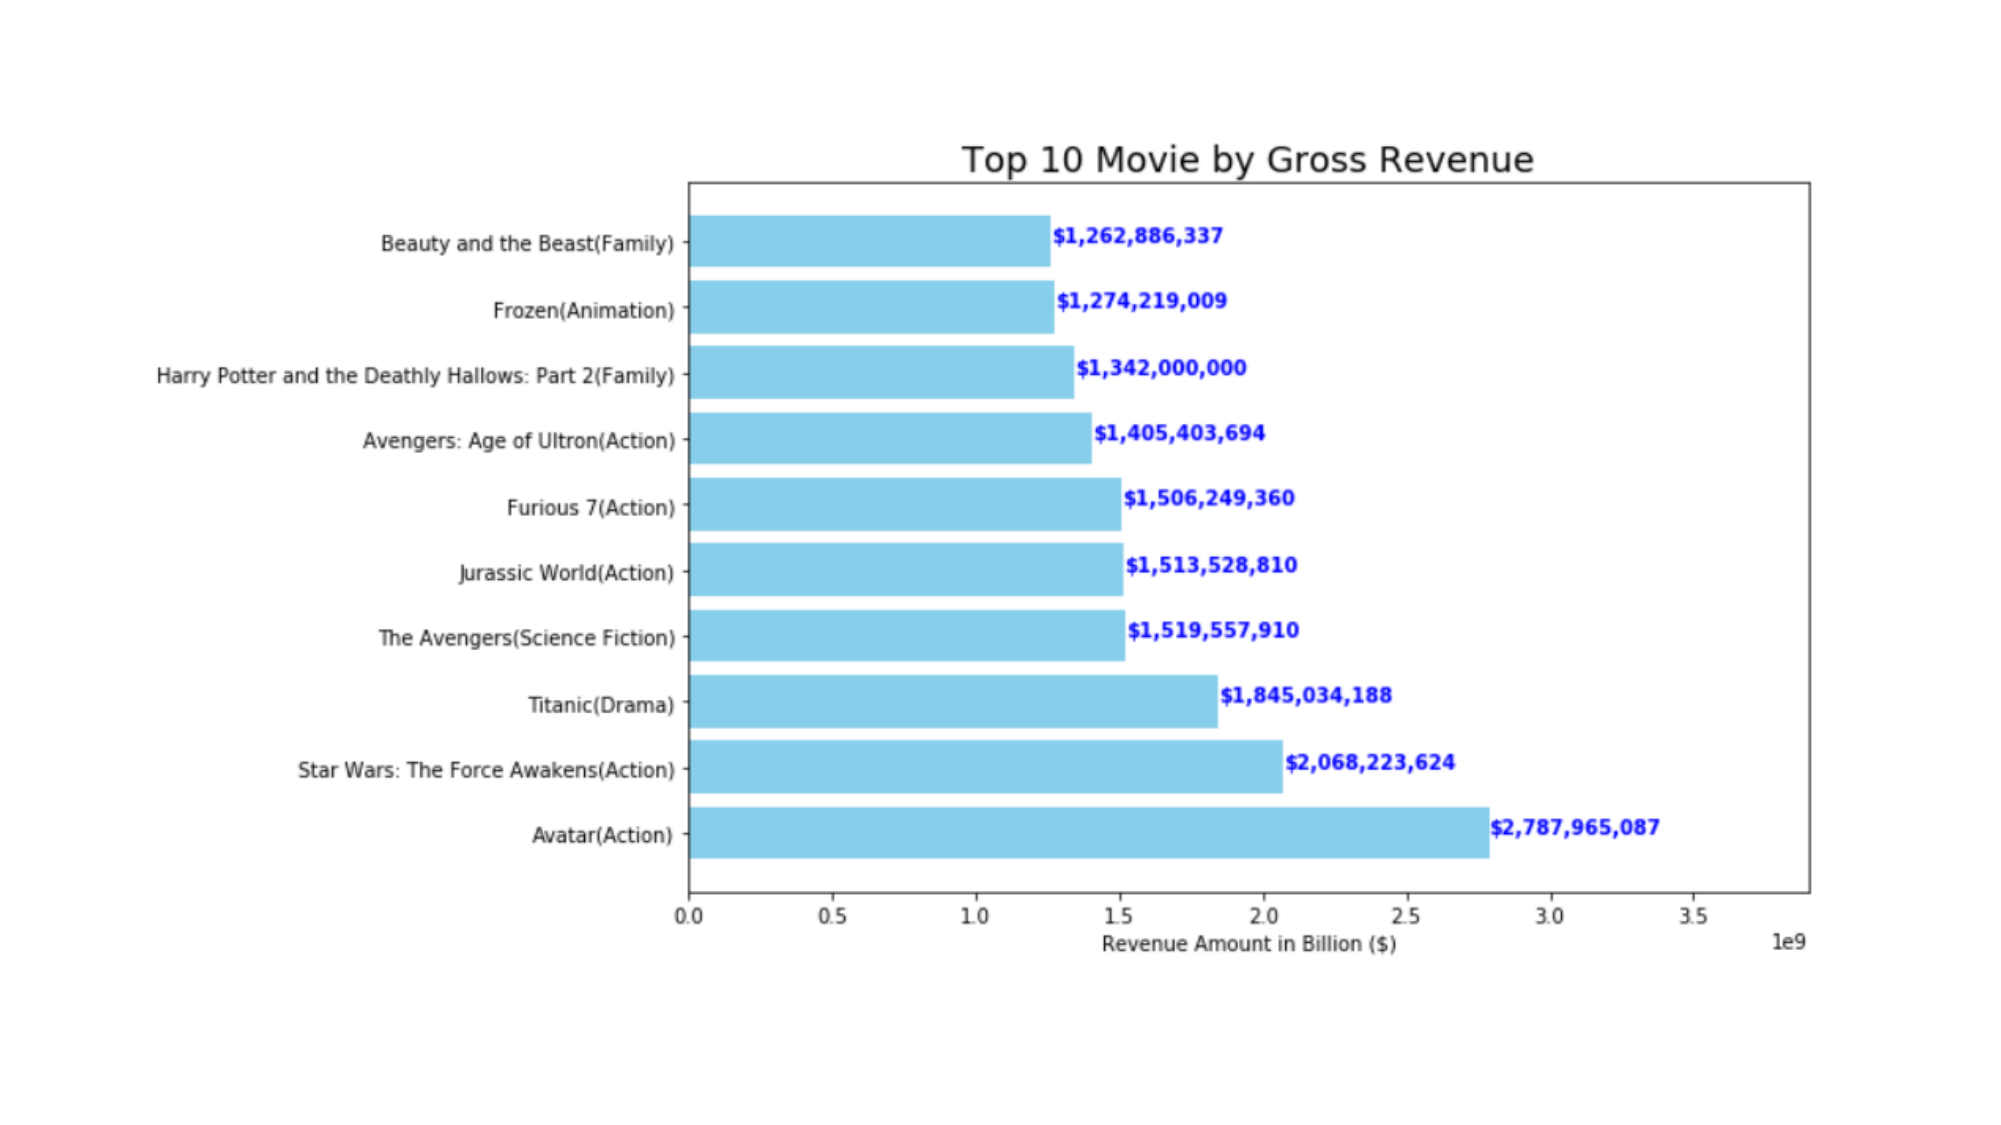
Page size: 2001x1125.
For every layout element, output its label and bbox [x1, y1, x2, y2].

list [105, 142, 1895, 983]
